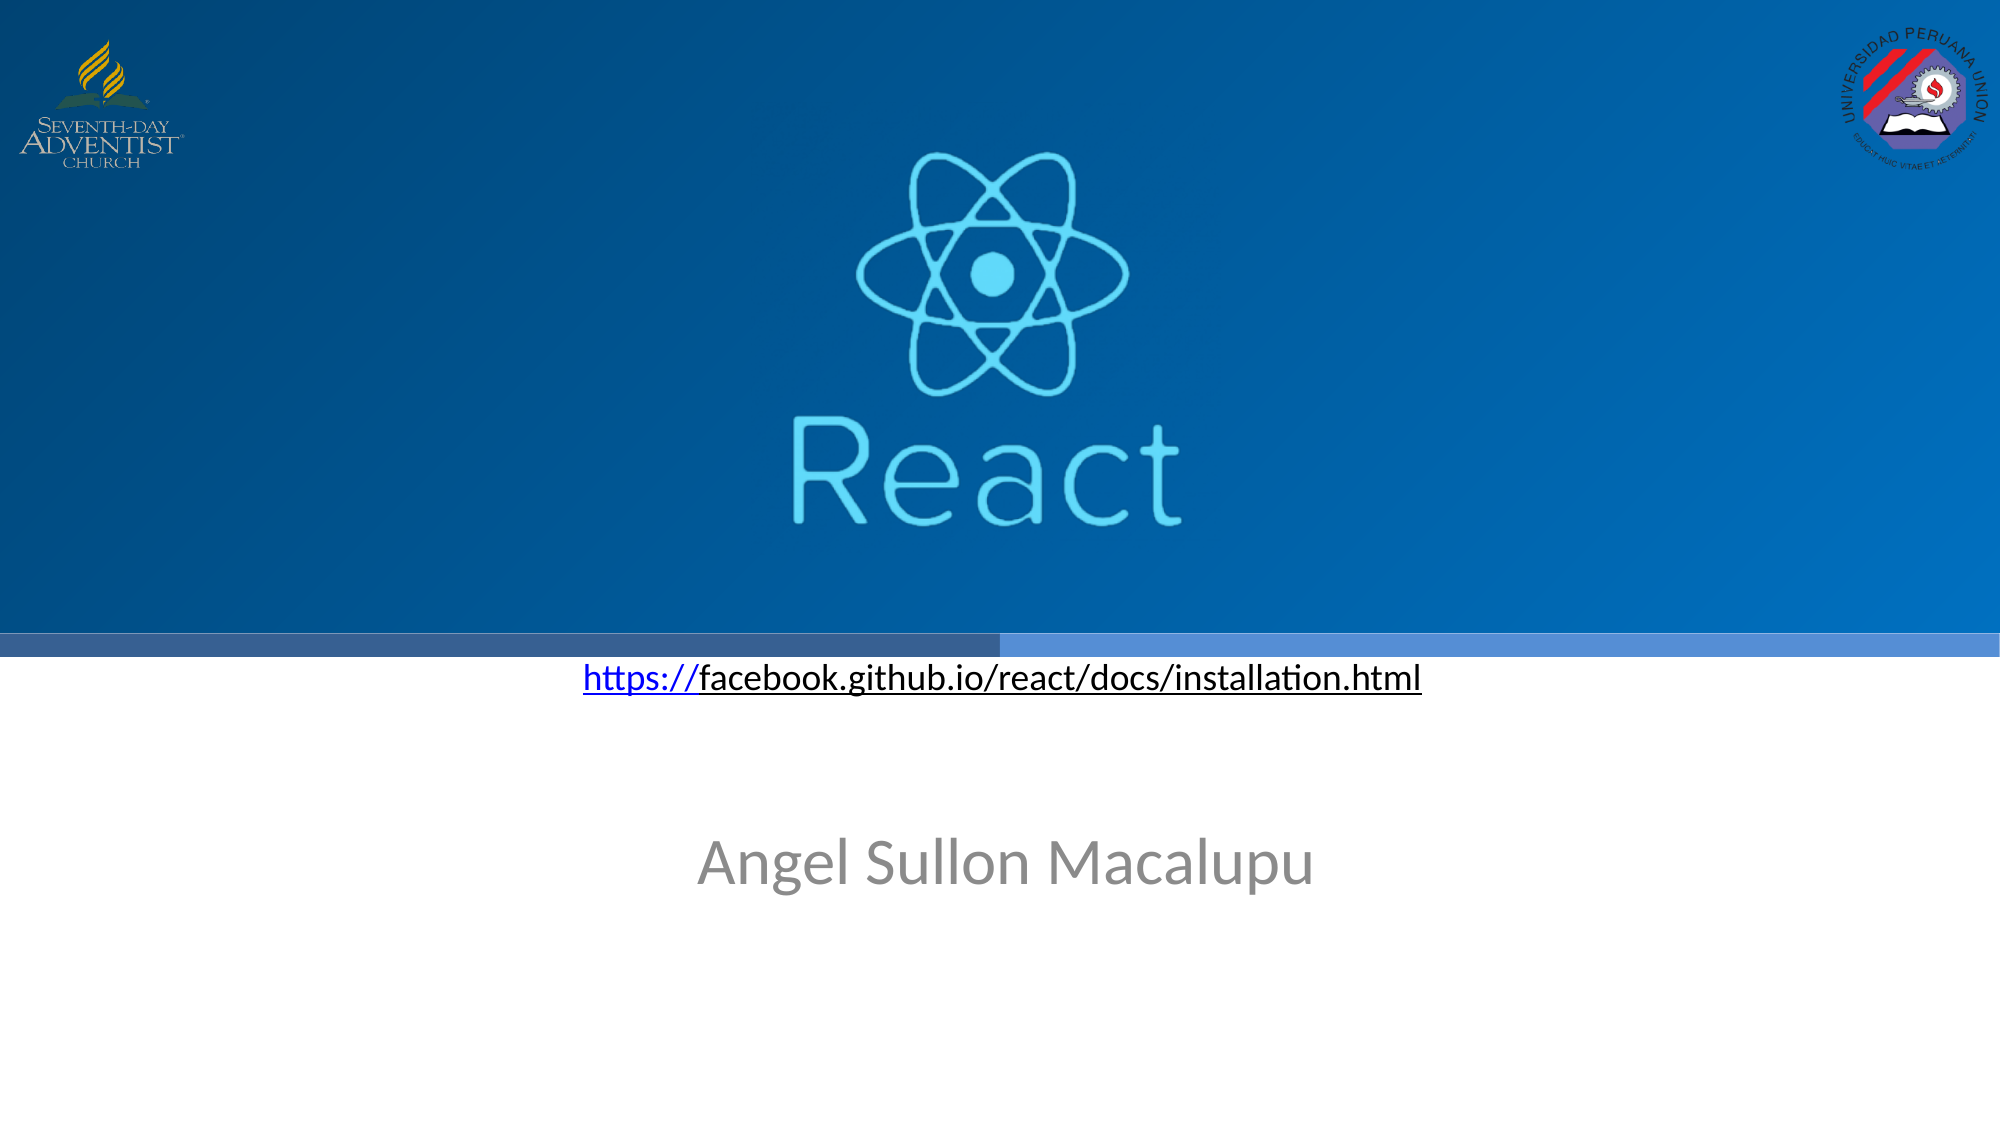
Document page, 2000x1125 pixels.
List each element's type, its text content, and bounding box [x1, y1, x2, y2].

text_box https://facebook.github.io/react/docs/installation.html [568, 645, 1446, 705]
picture [1838, 25, 1991, 173]
subtitle Angel Sullon Macalupu [307, 810, 1707, 1035]
picture [751, 102, 1221, 555]
picture [19, 38, 185, 168]
